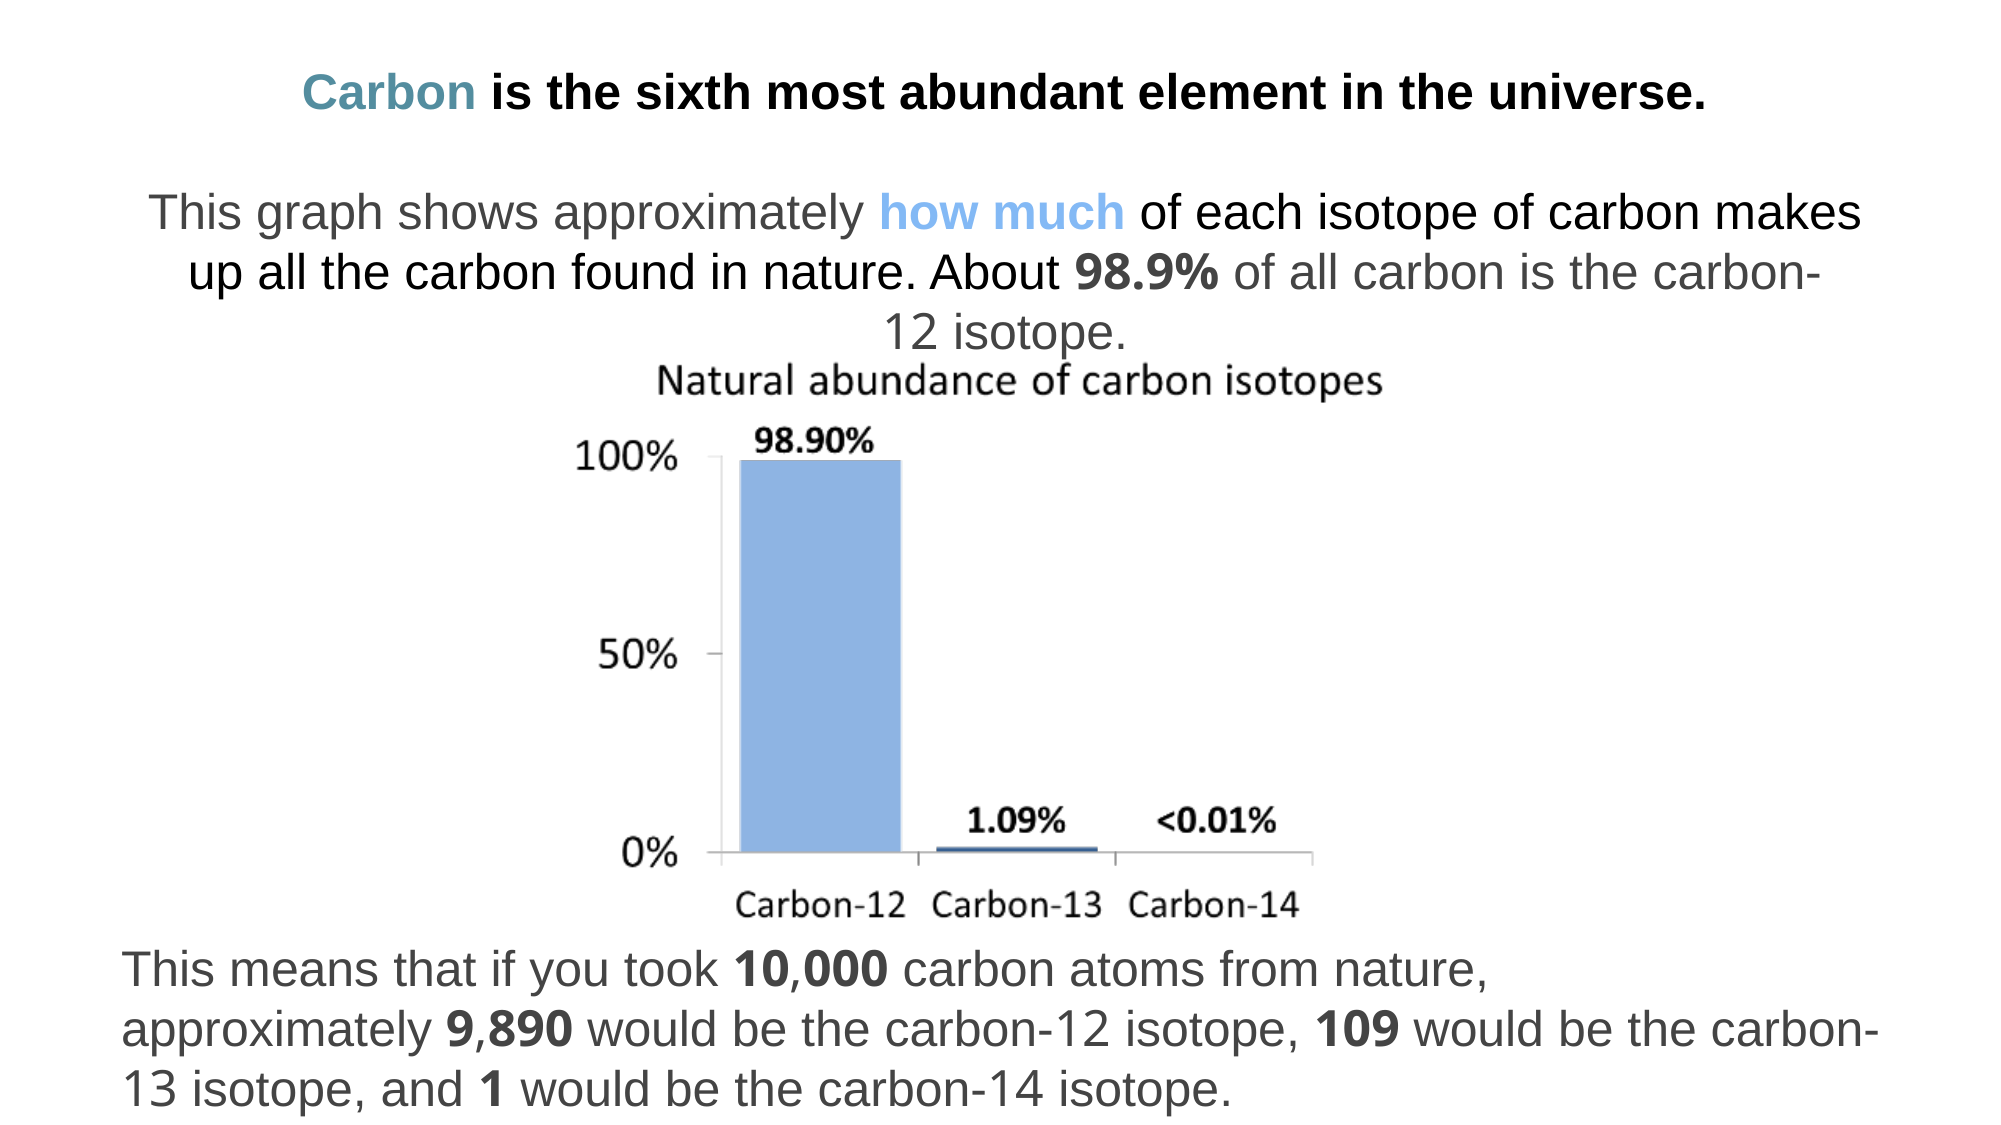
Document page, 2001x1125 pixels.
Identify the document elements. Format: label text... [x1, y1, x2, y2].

picture [571, 345, 1509, 930]
text_box Carbon is the sixth most abundant element in the universe. This graph shows approximately how much of each isotope of carbon makes up all the carbon found in nature. About 98.9% of all carbon is the carbon-12 isotope. [106, 51, 1905, 367]
text_box This means that if you took 10,000 carbon atoms from nature, approximately 9,890 would be the carbon-12 isotope, 109 would be the carbon-13 isotope, and 1 would be the carbon-14 isotope. [106, 929, 1925, 1125]
